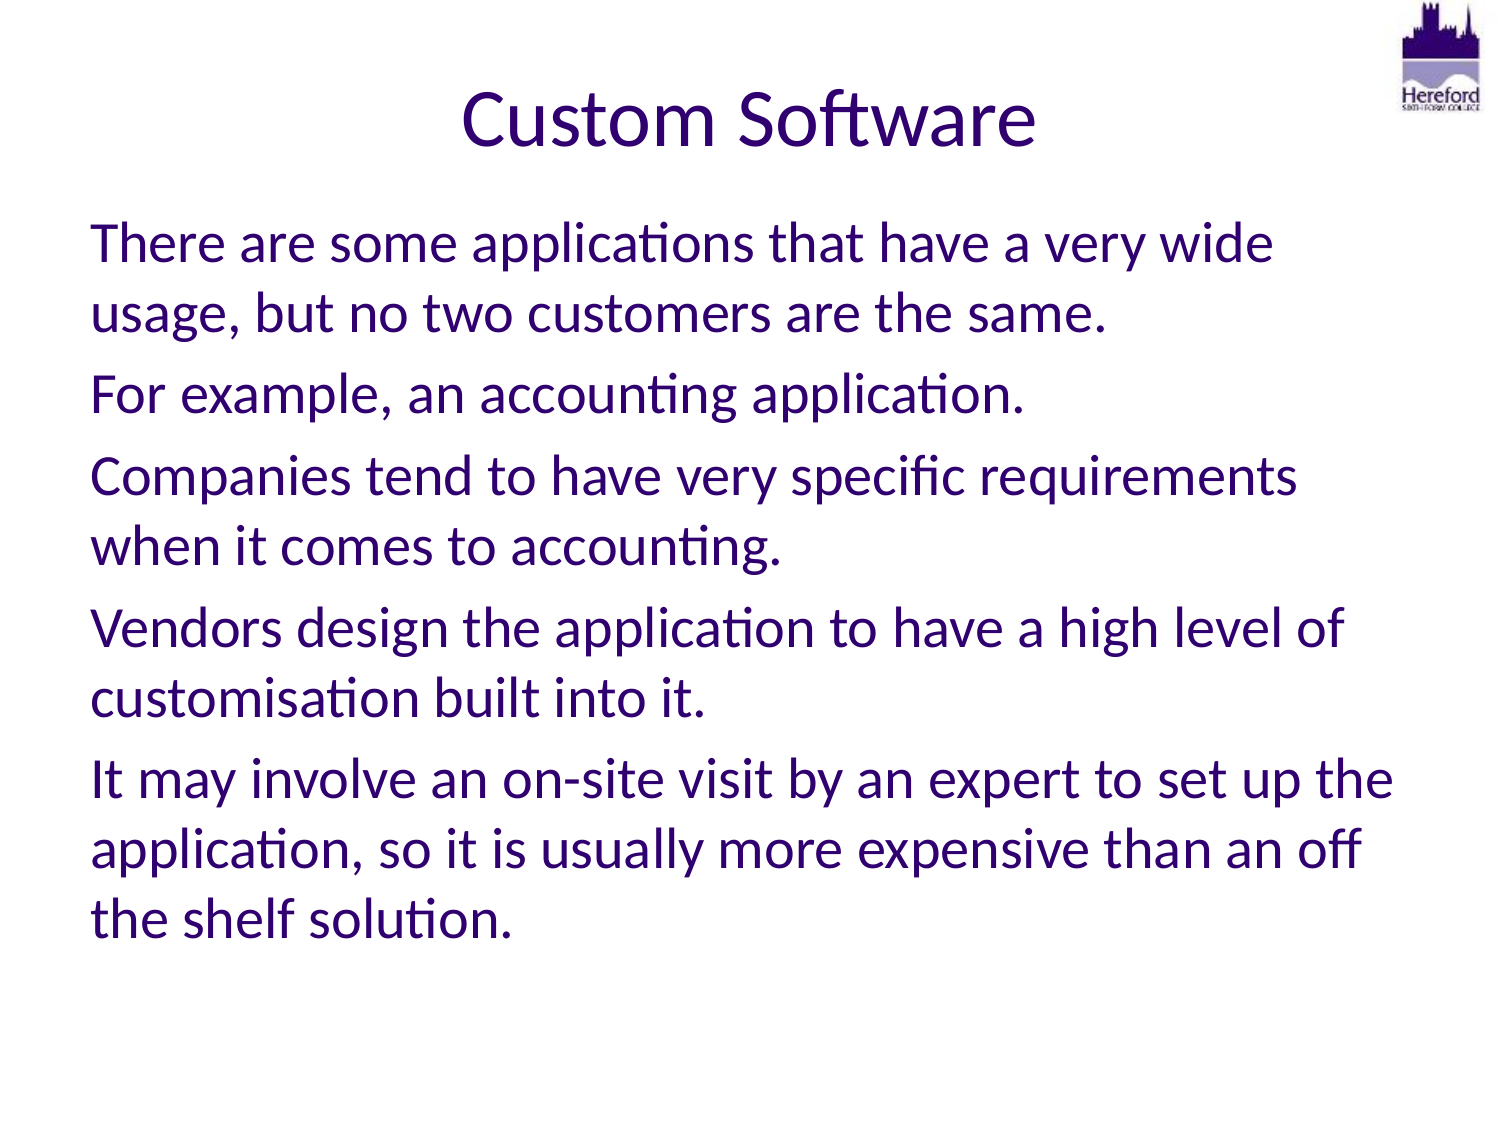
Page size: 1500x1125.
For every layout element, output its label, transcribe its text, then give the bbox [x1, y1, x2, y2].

list There are some applications that have a very wide usage, but no two customers are the same. For example, an accounting application. Companies tend to have very specific requirements when it comes to accounting. Vendors design the application to have a high level of customisation built into it. It may involve an on-site visit by an expert to set up the application, so it is usually more expensive than an off the shelf solution. [75, 196, 1425, 1125]
title Custom Software [75, 45, 1425, 182]
picture [1384, 0, 1499, 114]
